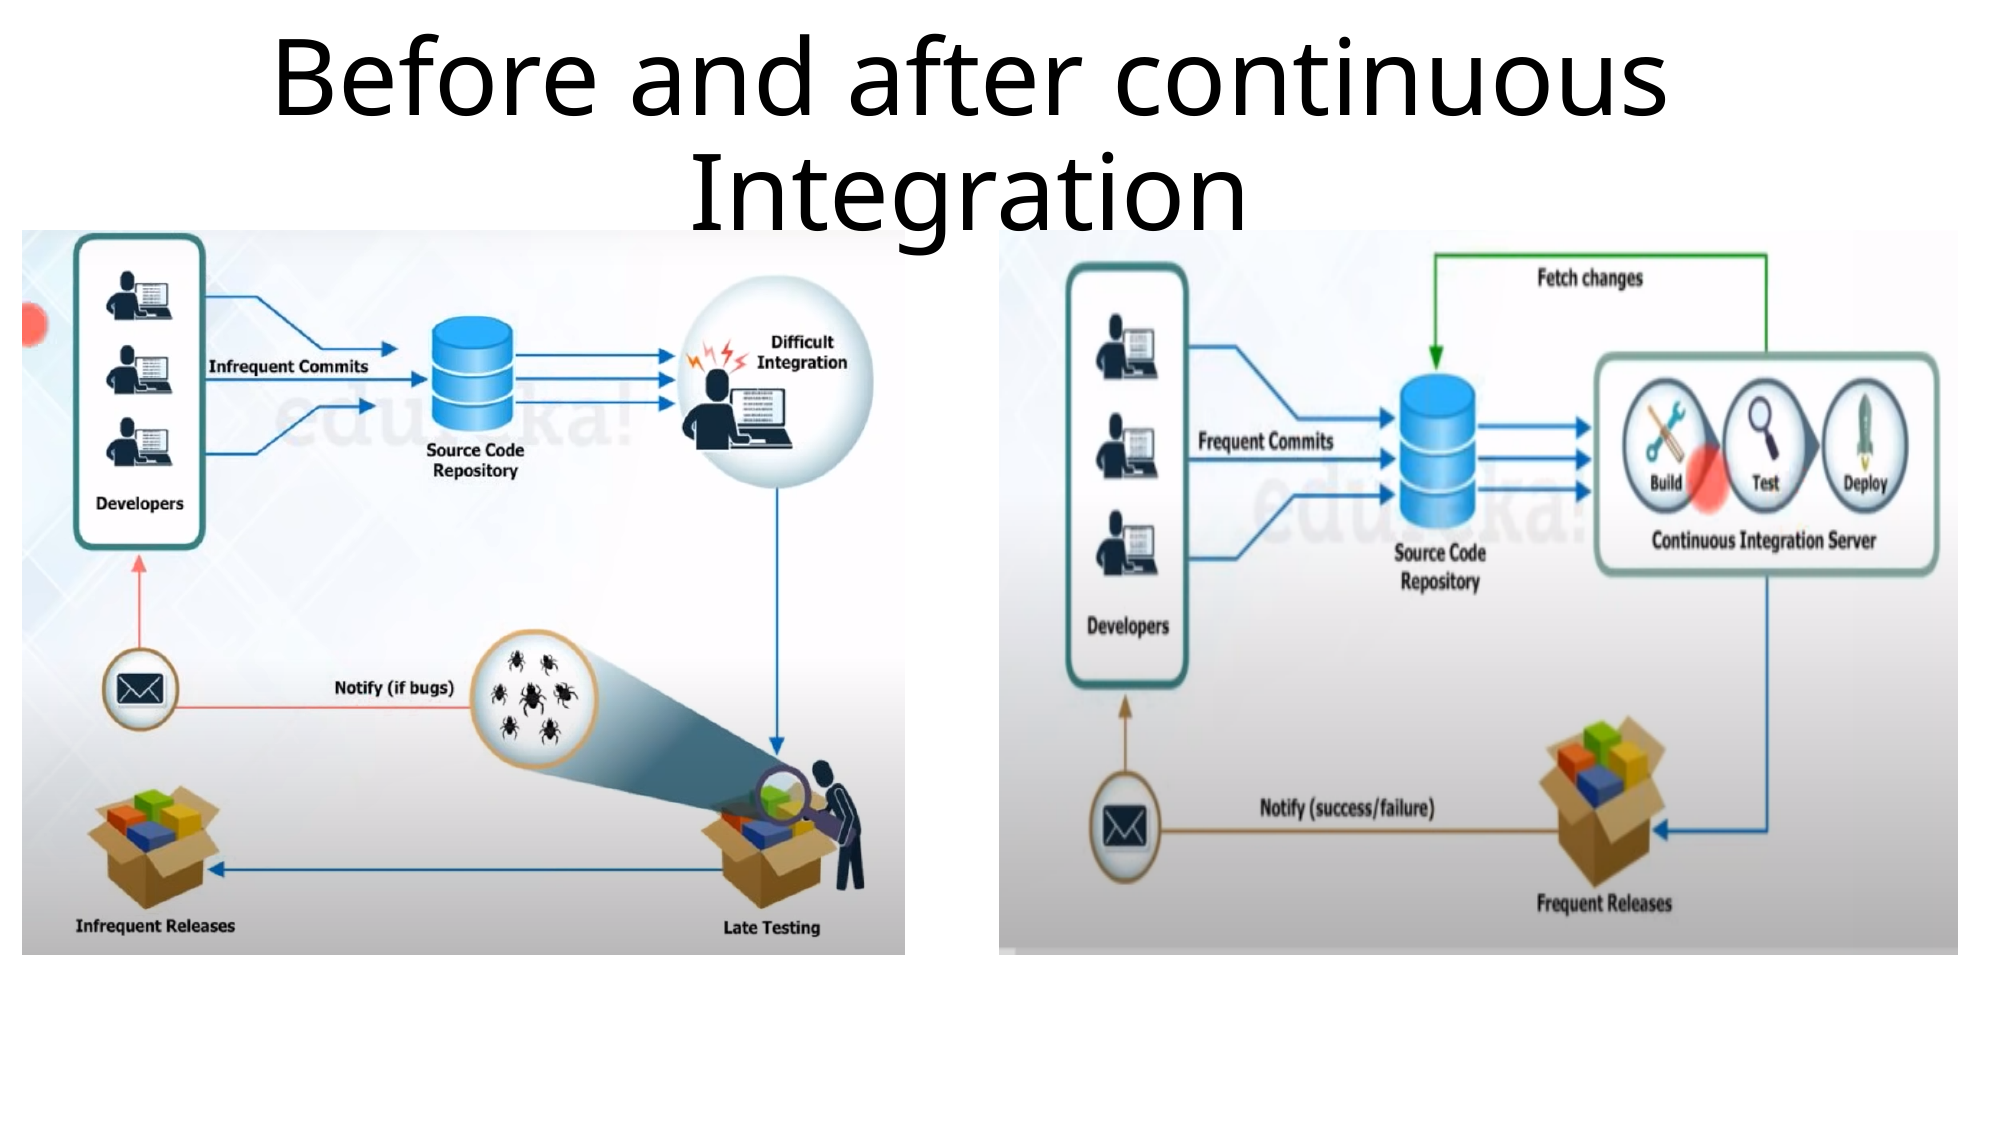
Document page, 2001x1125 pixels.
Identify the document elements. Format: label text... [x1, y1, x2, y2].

title Before and after continuous Integration [220, 15, 1721, 261]
picture [22, 230, 905, 955]
picture [999, 230, 1958, 955]
